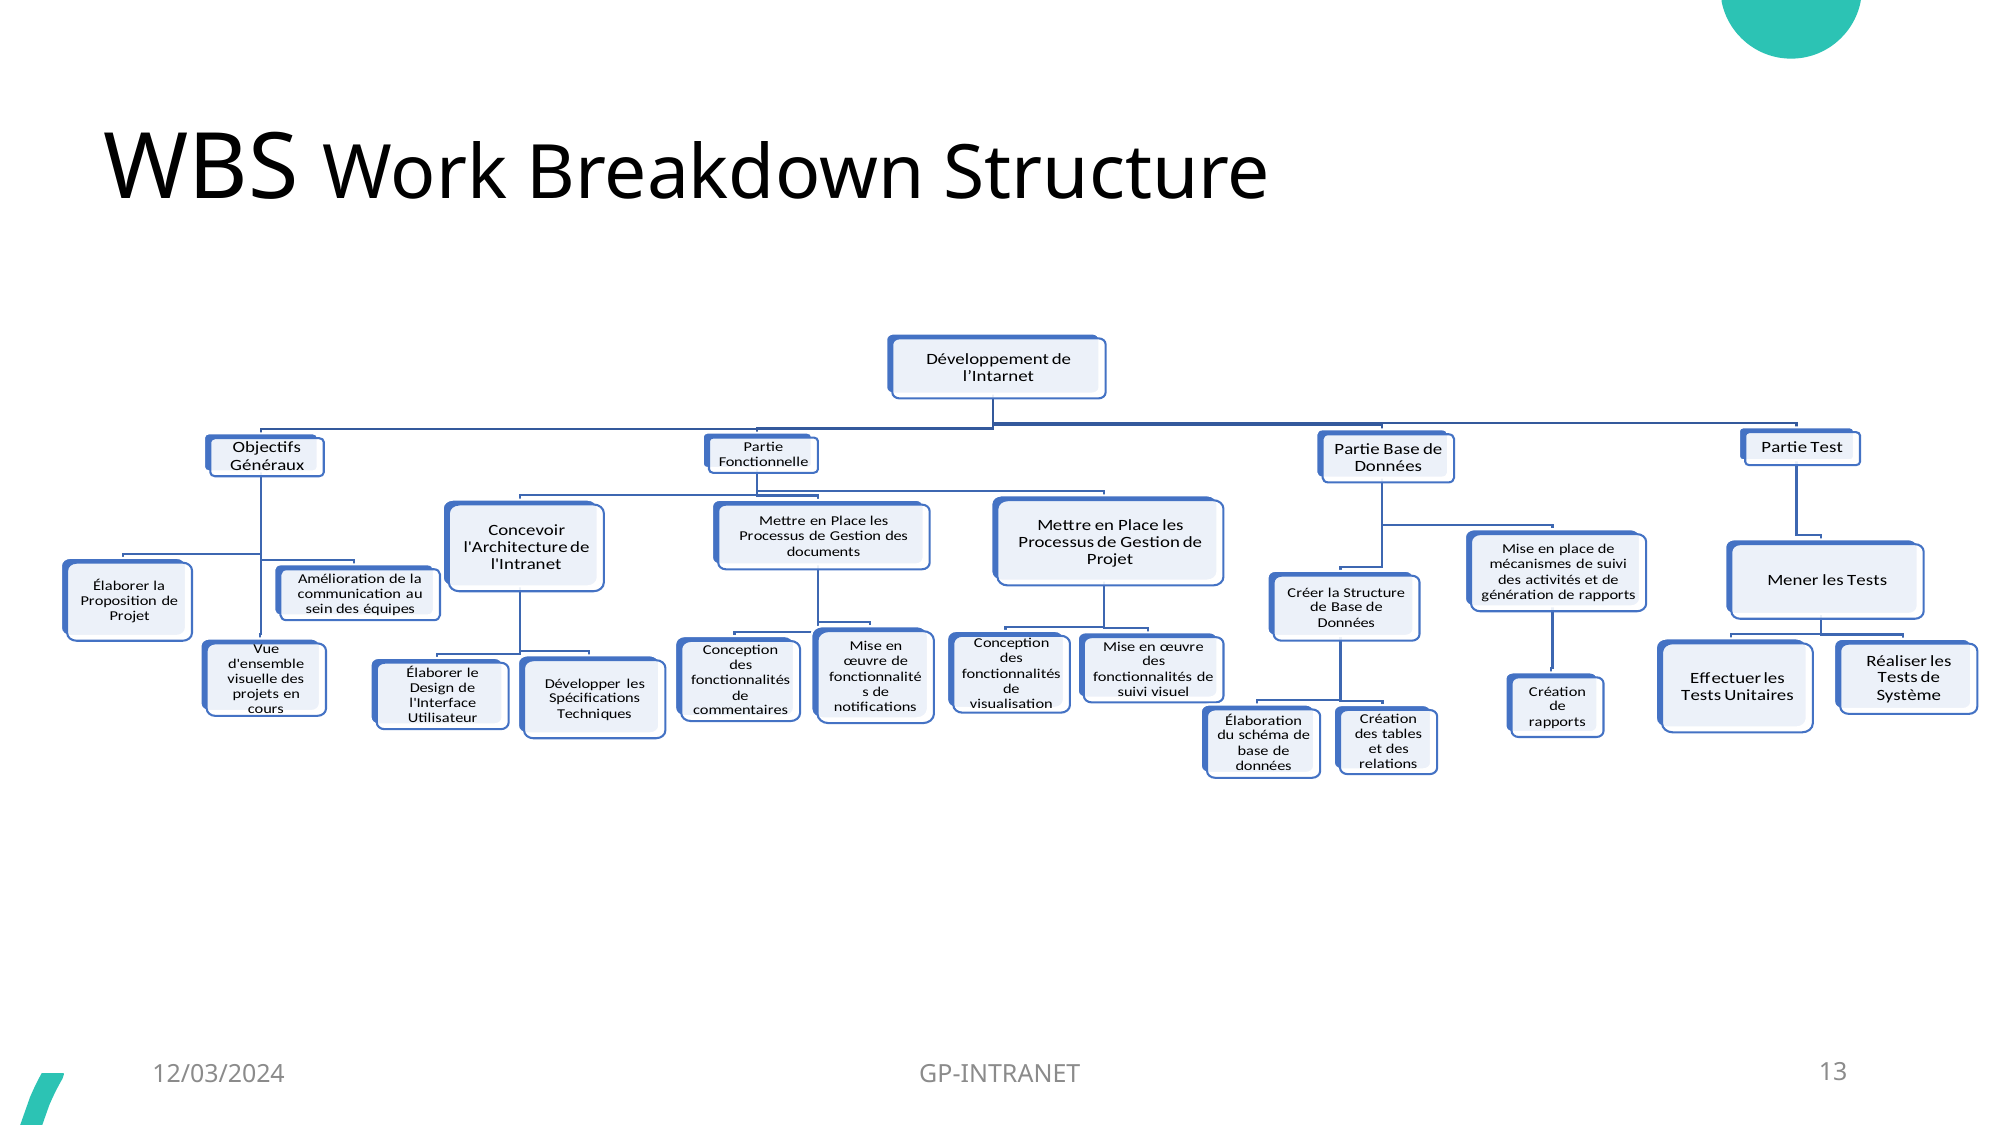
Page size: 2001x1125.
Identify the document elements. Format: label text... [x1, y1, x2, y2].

slide_number 13 [1412, 1073, 1863, 1103]
title WBS Work Breakdown Structure [88, 59, 1814, 143]
footer GP-INTRANET [662, 1073, 1338, 1103]
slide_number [137, 1073, 588, 1103]
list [14, 143, 1997, 1073]
